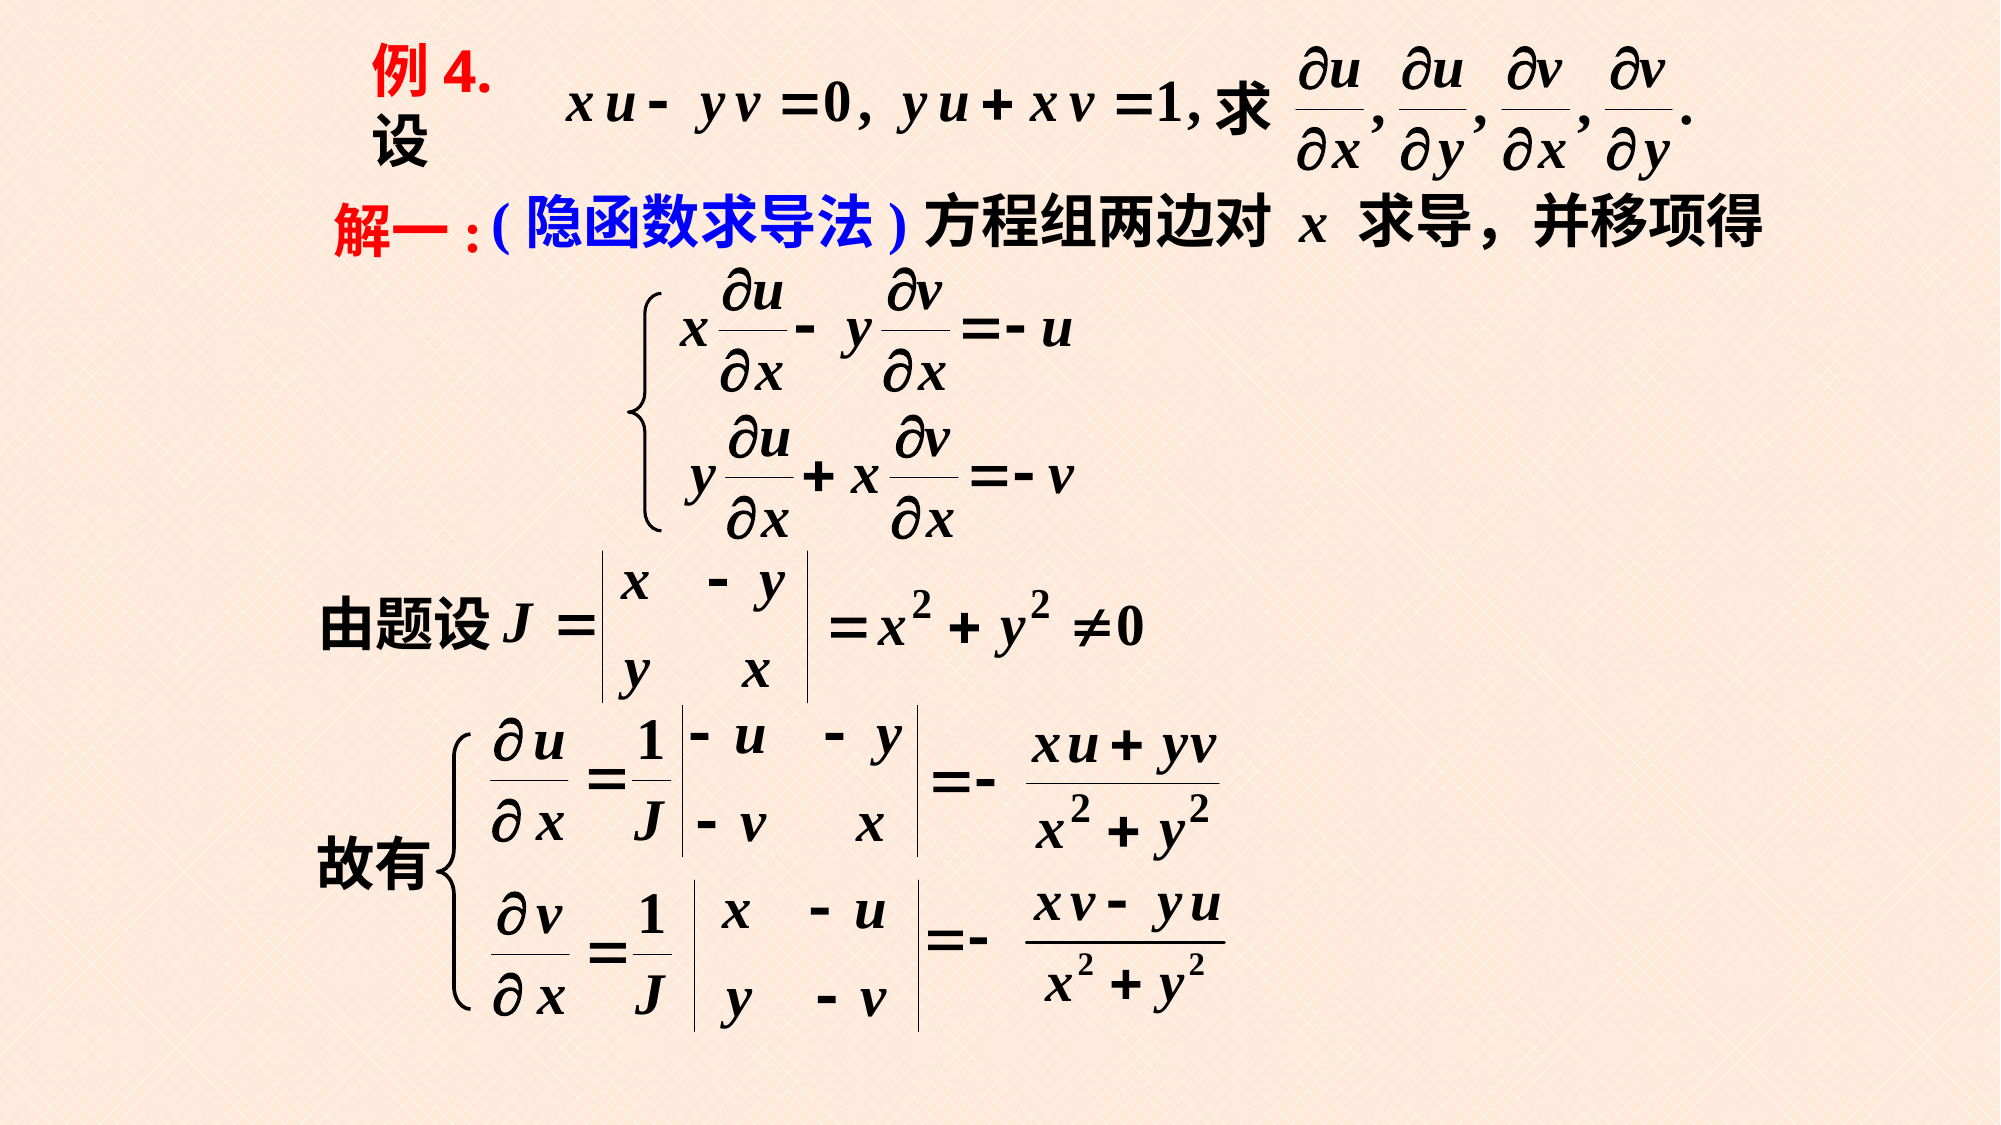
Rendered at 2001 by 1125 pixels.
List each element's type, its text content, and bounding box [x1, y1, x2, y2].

text_box 由题设 [302, 579, 494, 665]
text_box 解一: [318, 186, 469, 272]
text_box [822, 579, 1146, 663]
text_box 求 [1200, 64, 1286, 150]
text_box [499, 545, 813, 706]
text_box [914, 862, 1237, 1025]
text_box [448, 734, 471, 1010]
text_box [487, 881, 676, 1033]
title 例4. 设 [356, 53, 582, 156]
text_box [1291, 36, 1694, 187]
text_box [557, 74, 1205, 140]
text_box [661, 699, 923, 861]
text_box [908, 710, 1224, 866]
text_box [679, 404, 1081, 556]
text_box (隐函数求导法) [477, 177, 924, 263]
text_box [628, 293, 662, 531]
text_box 故有 [301, 819, 448, 905]
text_box 方程组两边对 x 求导，并移项得 [908, 176, 1809, 262]
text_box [689, 874, 924, 1036]
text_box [486, 707, 656, 859]
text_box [672, 257, 1075, 408]
